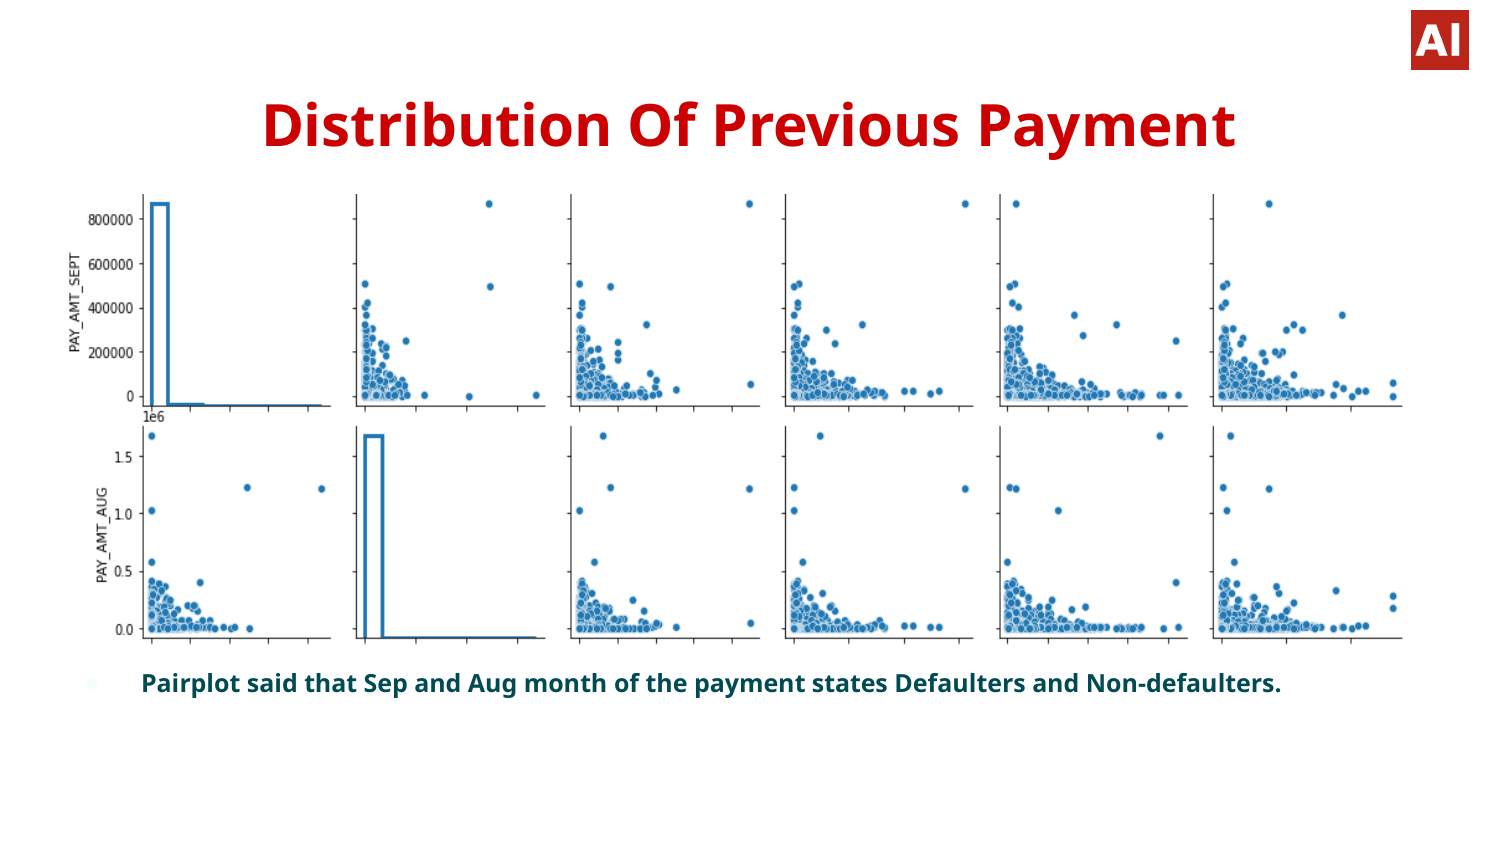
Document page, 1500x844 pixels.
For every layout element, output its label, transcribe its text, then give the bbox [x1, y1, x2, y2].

list Pairplot said that Sep and Aug month of the payment states Defaulters and Non-defaulters. [51, 189, 1449, 750]
picture [67, 194, 1442, 650]
picture [1411, 10, 1469, 70]
title Distribution Of Previous Payment [51, 72, 1449, 167]
